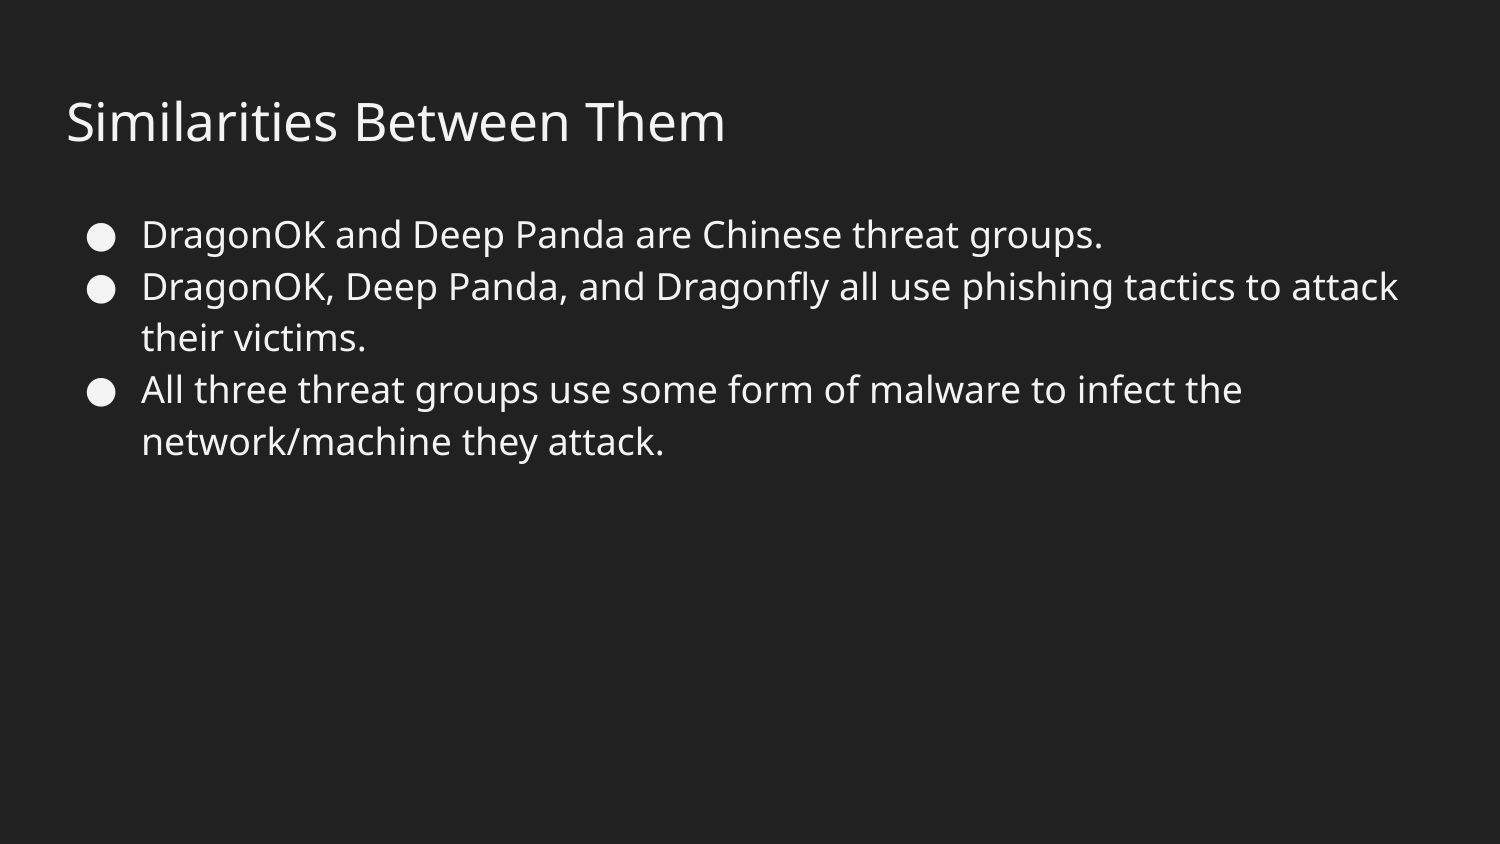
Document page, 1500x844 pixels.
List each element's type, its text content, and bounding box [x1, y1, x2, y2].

title Similarities Between Them [51, 72, 1449, 167]
list DragonOK and Deep Panda are Chinese threat groups. DragonOK, Deep Panda, and Dragonfly all use phishing tactics to attack their victims. All three threat groups use some form of malware to infect the network/machine they attack. [51, 189, 1449, 750]
